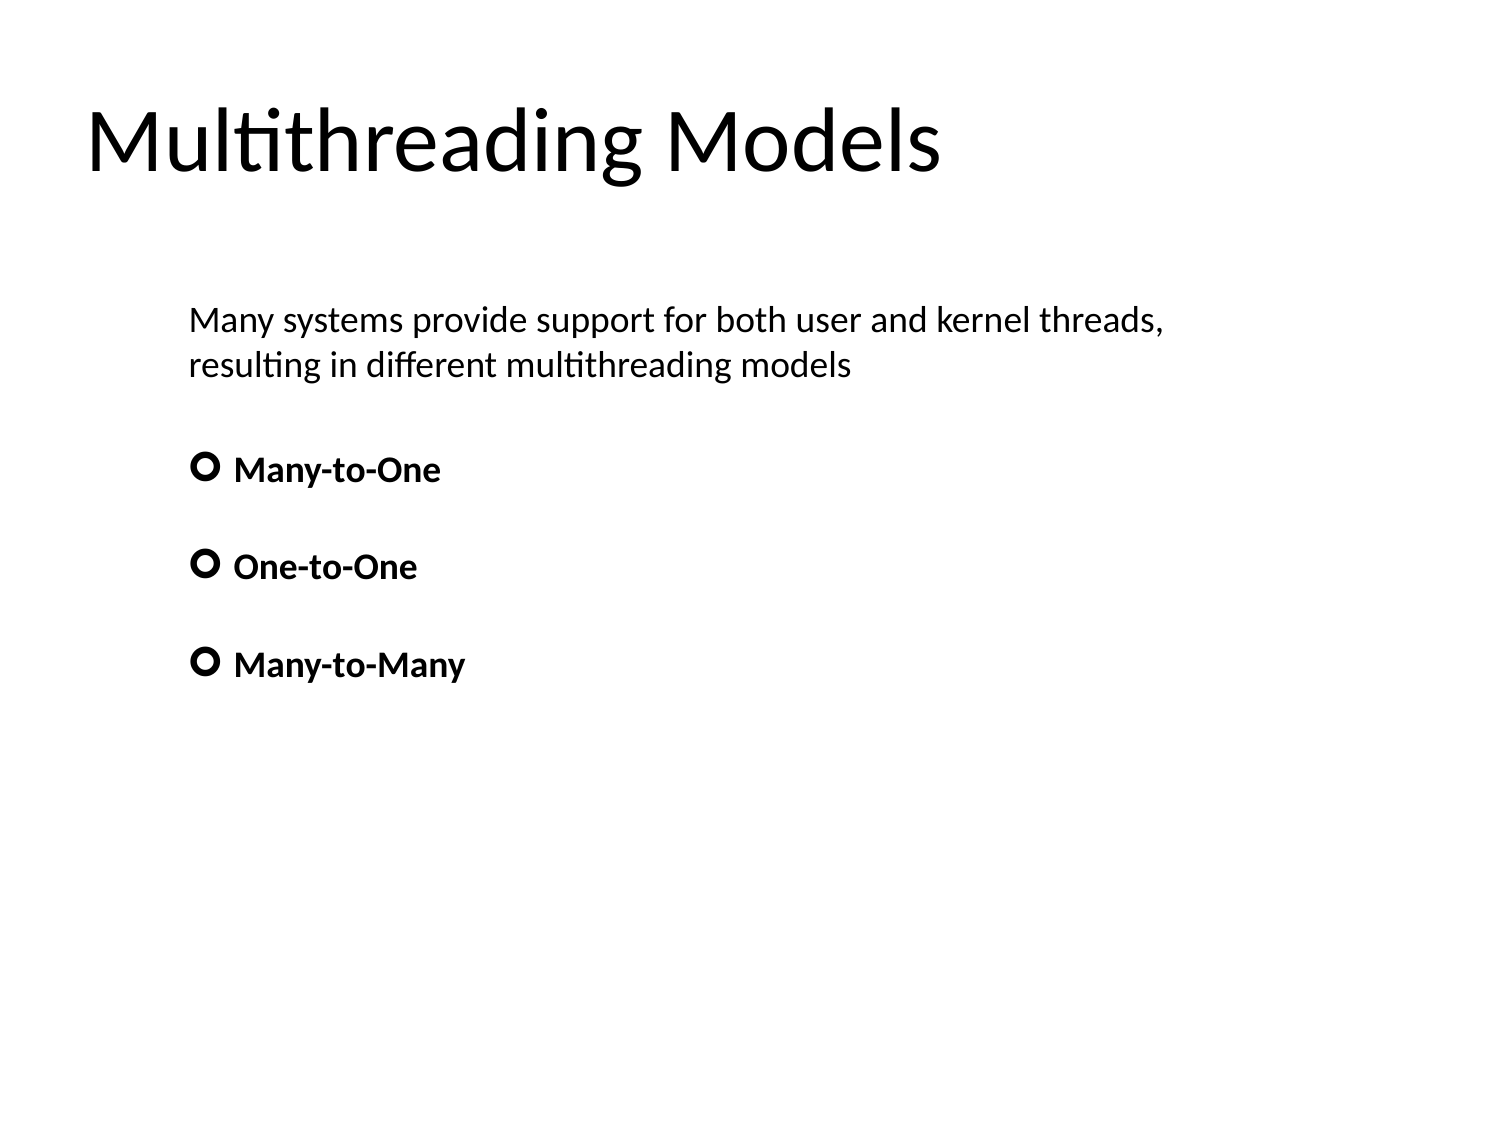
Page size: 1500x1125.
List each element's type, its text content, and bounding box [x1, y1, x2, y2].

title Multithreading Models [70, 102, 1421, 198]
list Many systems provide support for both user and kernel threads, resulting in different multithreading models Many-to-One One-to-One Many-to-Many [162, 287, 1274, 863]
